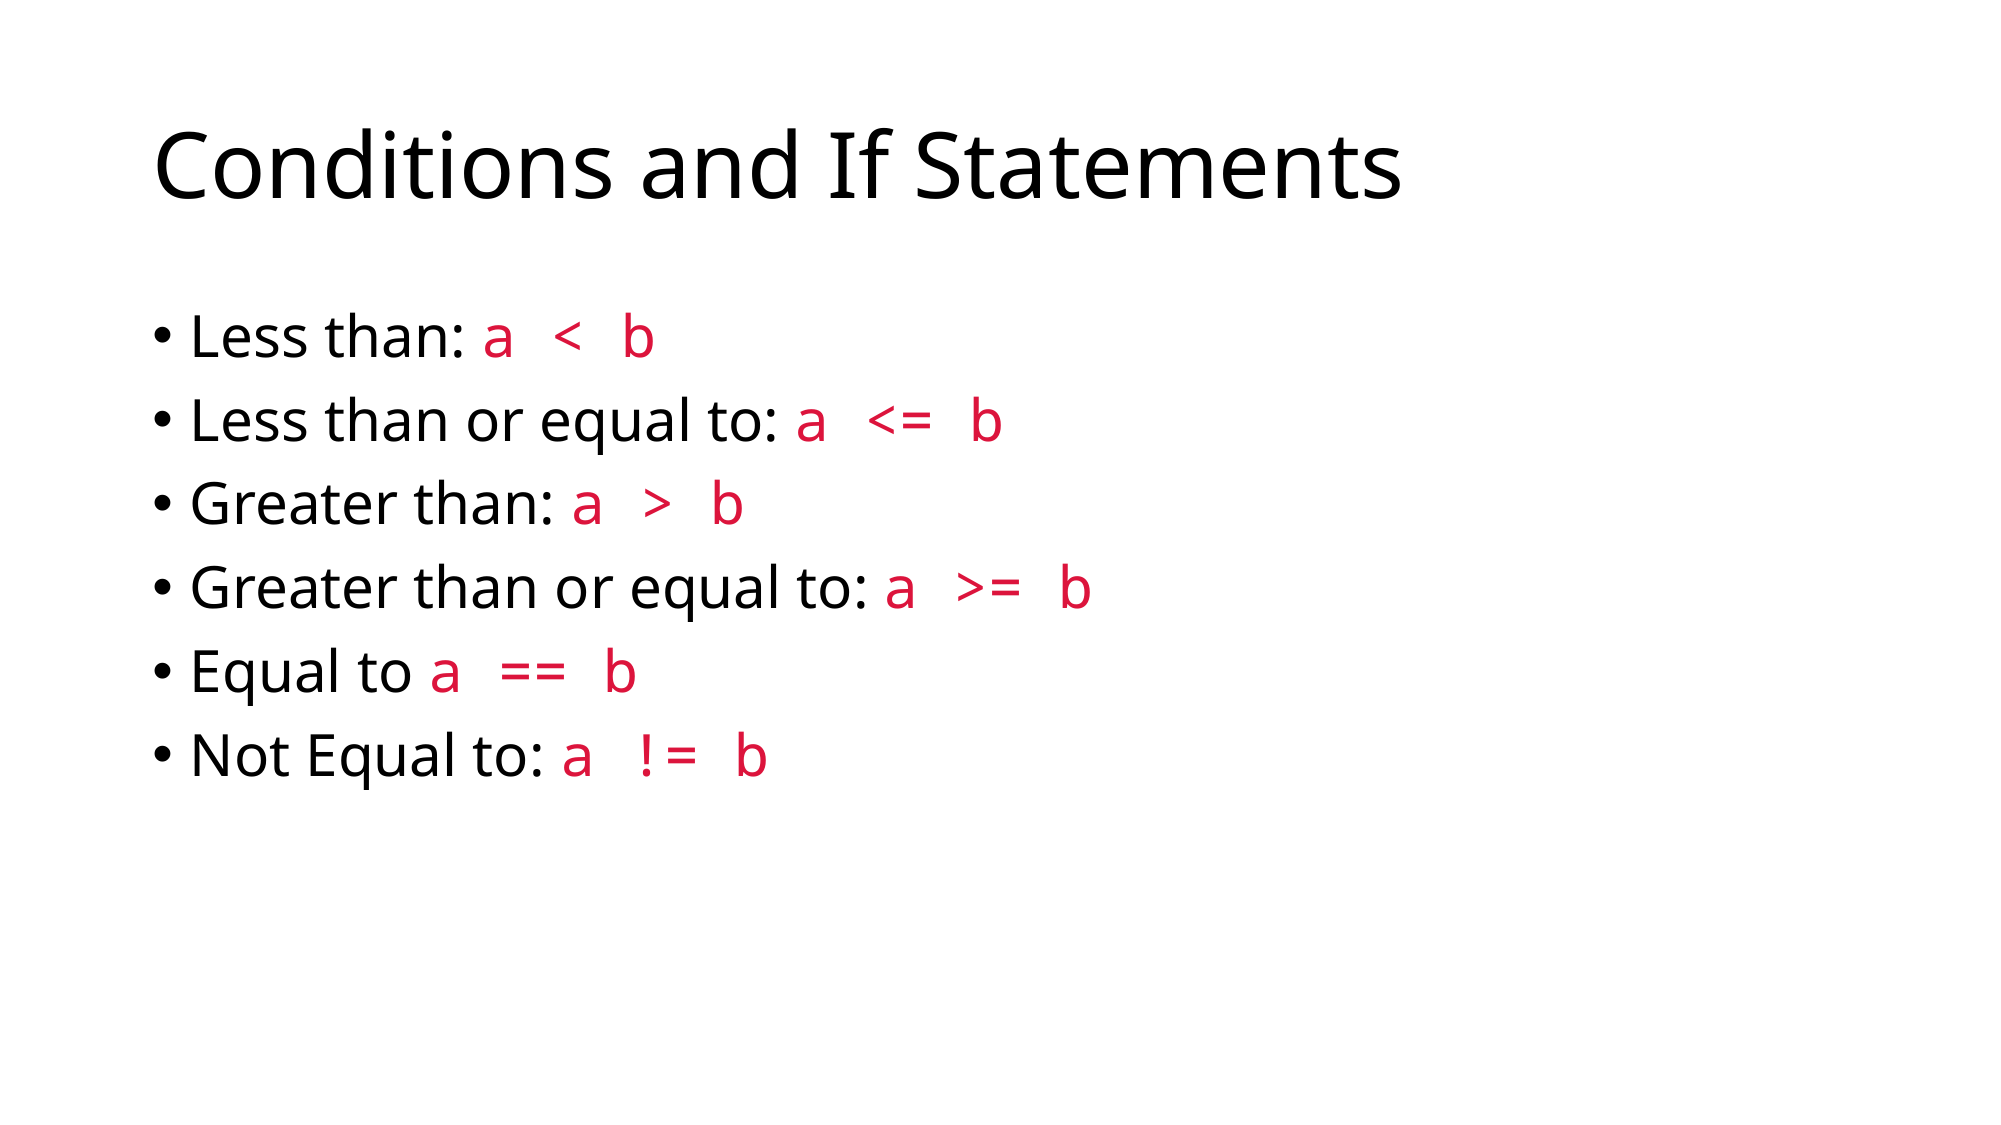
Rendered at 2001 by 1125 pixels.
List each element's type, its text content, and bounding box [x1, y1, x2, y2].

list Less than: a < b Less than or equal to: a <= b Greater than: a > b Greater than or equal to: a >= b Equal to a == b Not Equal to: a != b [137, 299, 1863, 1014]
title Conditions and If Statements [137, 59, 1863, 278]
